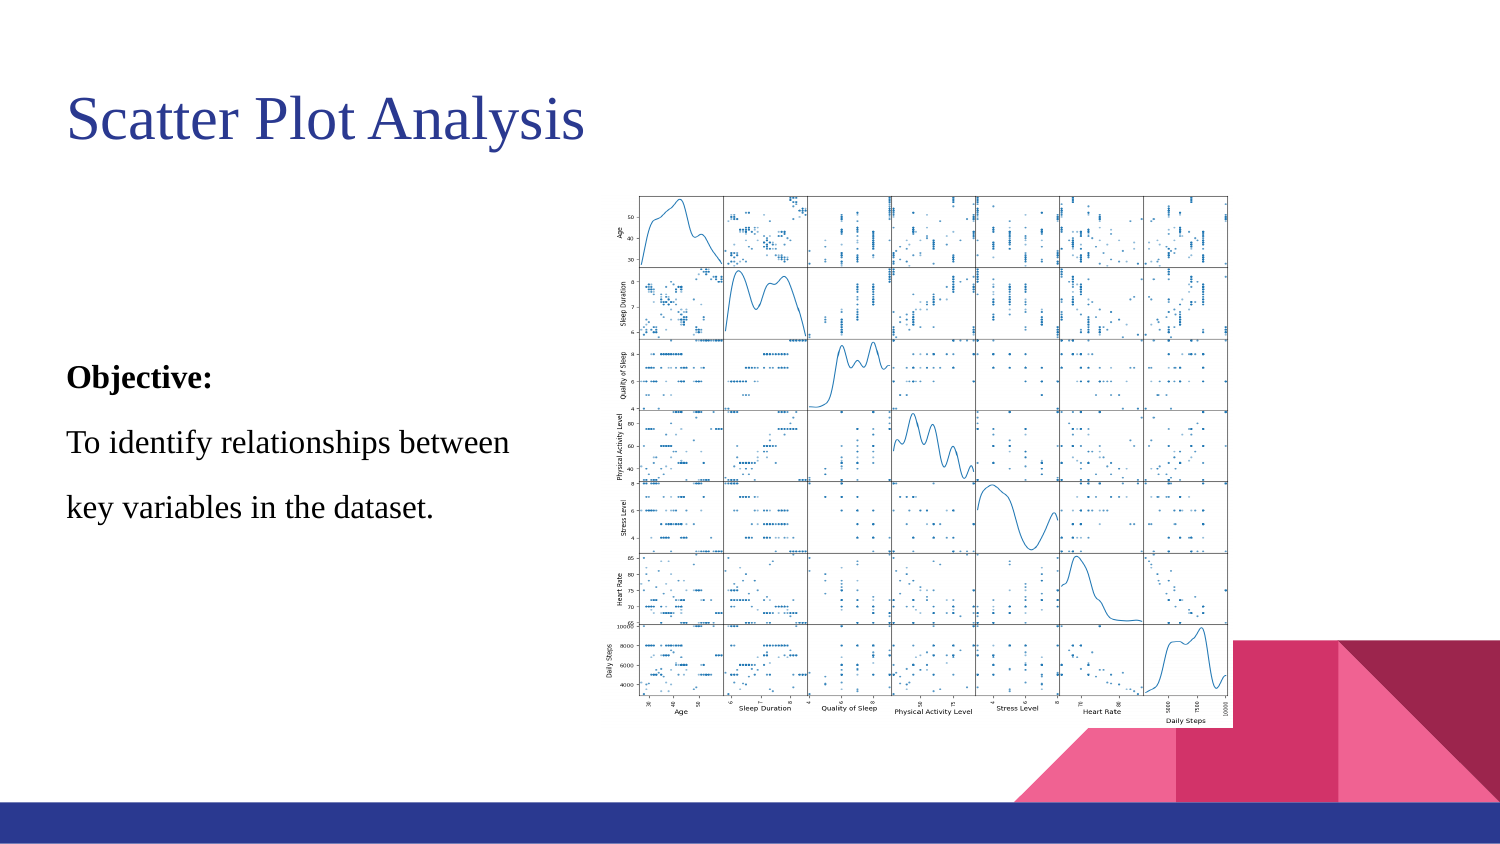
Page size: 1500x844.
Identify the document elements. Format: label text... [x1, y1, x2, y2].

title Scatter Plot Analysis [51, 62, 1449, 162]
list Objective: To identify relationships between key variables in the dataset. [51, 204, 1449, 753]
picture [600, 192, 1233, 728]
